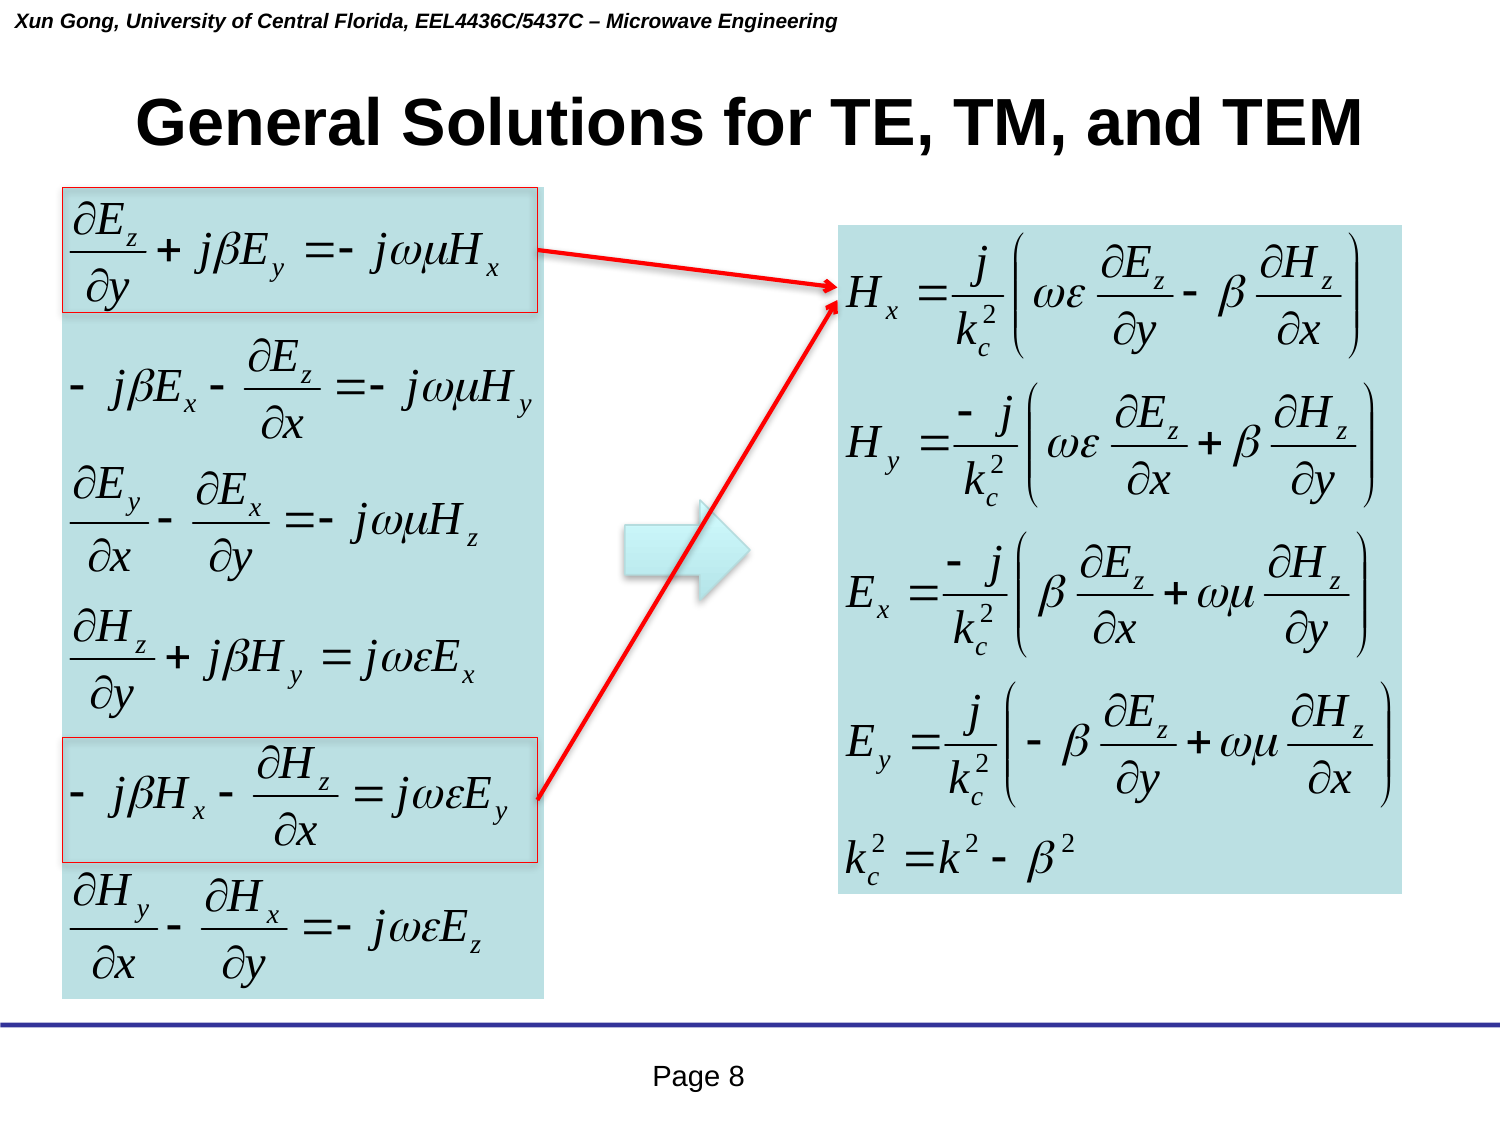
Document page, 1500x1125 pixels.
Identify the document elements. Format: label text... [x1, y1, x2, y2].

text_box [537, 249, 838, 288]
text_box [62, 187, 545, 1000]
text_box General Solutions for TE, TM, and TEM [75, 62, 1425, 175]
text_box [537, 299, 838, 801]
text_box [837, 224, 1403, 895]
